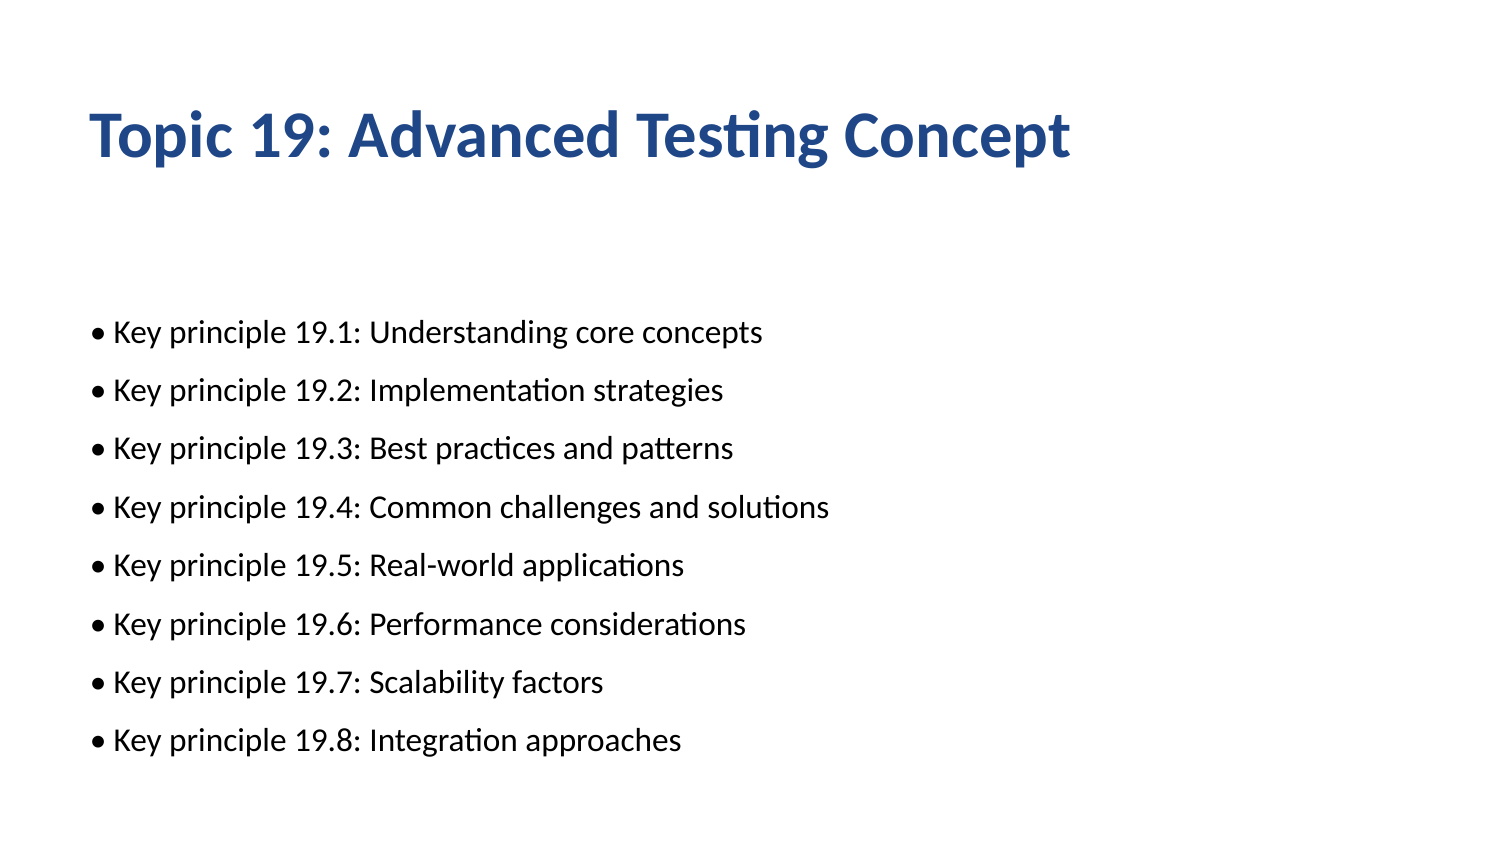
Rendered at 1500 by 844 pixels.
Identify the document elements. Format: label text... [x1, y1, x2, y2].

text_box • Key principle 19.1: Understanding core concepts • Key principle 19.2: Implementation strategies • Key principle 19.3: Best practices and patterns • Key principle 19.4: Common challenges and solutions • Key principle 19.5: Real-world applications • Key principle 19.6: Performance considerations • Key principle 19.7: Scalability factors • Key principle 19.8: Integration approaches [74, 224, 1425, 825]
text_box Topic 19: Advanced Testing Concept [74, 75, 1425, 188]
